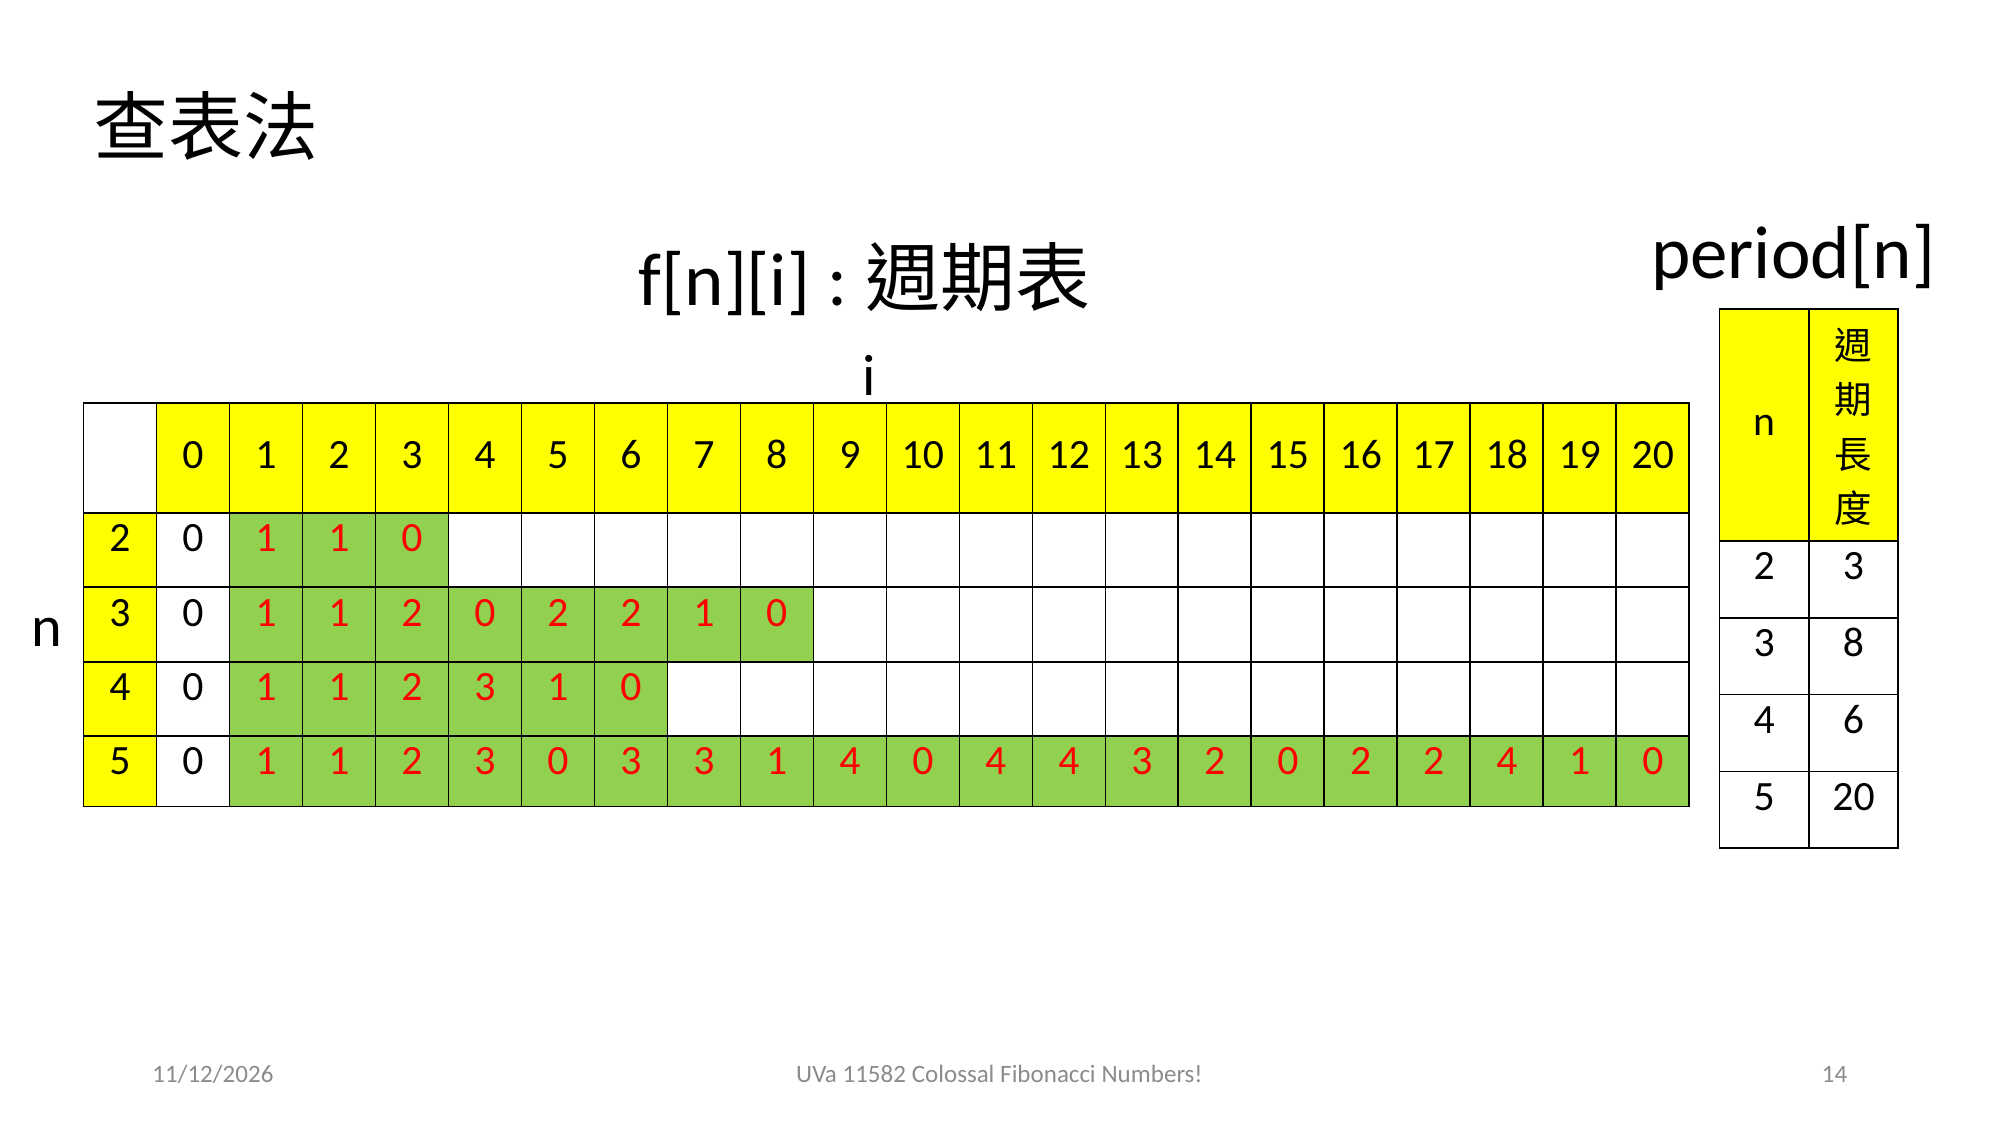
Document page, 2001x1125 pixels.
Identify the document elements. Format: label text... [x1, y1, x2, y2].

table_cell 0 [741, 588, 813, 661]
table_cell 1 [303, 588, 375, 661]
table_header 13 [1106, 404, 1177, 512]
table_header [84, 404, 156, 512]
table_cell [1398, 514, 1469, 586]
table_cell 1 [230, 663, 302, 735]
table_cell 0 [157, 663, 229, 735]
text_box period[n] [1636, 195, 1967, 301]
table_cell 2 [376, 663, 448, 735]
table_cell [449, 514, 521, 586]
text_box 查表法 [78, 72, 405, 178]
table_cell 3 [1106, 737, 1177, 806]
table_cell 3 [668, 737, 740, 806]
table_cell [887, 588, 959, 661]
table_cell 3 [449, 737, 521, 806]
table_cell [887, 663, 959, 735]
table_cell [1325, 663, 1396, 735]
table_cell 3 [595, 737, 667, 806]
table_cell [1252, 514, 1323, 586]
table_cell 0 [1617, 737, 1688, 806]
table_header 19 [1544, 404, 1615, 512]
table_cell 1 [303, 514, 375, 586]
table_cell [960, 514, 1032, 586]
table_cell 2 [376, 588, 448, 661]
table_cell 2 [1398, 737, 1469, 806]
text_box f[n][i] :週期表 [623, 222, 1134, 328]
table_cell 4 [1033, 737, 1105, 806]
table_cell [1252, 588, 1323, 661]
table_cell [814, 663, 886, 735]
table_header 4 [449, 404, 521, 512]
table_header 6 [595, 404, 667, 512]
table_cell [668, 514, 740, 586]
table_cell 1 [230, 514, 302, 586]
table_cell [814, 588, 886, 661]
footer UVa 11582 Colossal Fibonacci Numbers! [662, 1042, 1338, 1103]
table_header 20 [1617, 404, 1688, 512]
table_header 週期長度 [1810, 310, 1897, 540]
table_cell [668, 663, 740, 735]
table_cell [741, 663, 813, 735]
slide_number 14 [1412, 1042, 1863, 1103]
table_cell 5 [84, 737, 156, 806]
table_header 0 [157, 404, 229, 512]
table_cell [1471, 588, 1542, 661]
table_cell 4 [960, 737, 1032, 806]
table_cell 4 [84, 663, 156, 735]
table_cell [1106, 663, 1177, 735]
table_cell 1 [230, 737, 302, 806]
table_cell [1398, 588, 1469, 661]
table_cell 1 [303, 737, 375, 806]
table_cell [1617, 514, 1688, 586]
table_cell 2 [1720, 542, 1808, 617]
table_cell 0 [157, 737, 229, 806]
table_cell 5 [1720, 772, 1808, 847]
table_cell 4 [1720, 695, 1808, 771]
table_cell 0 [157, 514, 229, 586]
table_cell 0 [1252, 737, 1323, 806]
table_header 15 [1252, 404, 1323, 512]
table_cell 1 [303, 663, 375, 735]
table_header 5 [522, 404, 594, 512]
table_cell 1 [1544, 737, 1615, 806]
table_header 17 [1398, 404, 1469, 512]
table_cell 2 [376, 737, 448, 806]
table_cell 2 [522, 588, 594, 661]
table_cell [1033, 663, 1105, 735]
table_cell 3 [1720, 619, 1808, 694]
table_header 8 [741, 404, 813, 512]
table_header 3 [376, 404, 448, 512]
table_cell [1617, 663, 1688, 735]
table_cell [1179, 588, 1250, 661]
table_cell 4 [814, 737, 886, 806]
table_cell [1179, 663, 1250, 735]
table_cell 3 [449, 663, 521, 735]
table_header 12 [1033, 404, 1105, 512]
table_header n [1720, 310, 1808, 540]
table_cell [1544, 514, 1615, 586]
text_box n [17, 581, 82, 666]
table_cell [1033, 588, 1105, 661]
table_cell 2 [1325, 737, 1396, 806]
table_cell 2 [84, 514, 156, 586]
table_cell 4 [1471, 737, 1542, 806]
table_cell [887, 514, 959, 586]
table_header 18 [1471, 404, 1542, 512]
table_cell [1471, 514, 1542, 586]
table_cell 0 [887, 737, 959, 806]
table_cell [1179, 514, 1250, 586]
table_cell 3 [1810, 542, 1897, 617]
table_cell 6 [1810, 695, 1897, 771]
table_cell 8 [1810, 619, 1897, 694]
table_cell 0 [522, 737, 594, 806]
table_cell 1 [741, 737, 813, 806]
table_cell [1471, 663, 1542, 735]
table_cell 1 [668, 588, 740, 661]
text_box i [847, 329, 913, 415]
table_cell 1 [522, 663, 594, 735]
table_cell [1398, 663, 1469, 735]
table_header 9 [814, 404, 886, 512]
table_cell [1544, 663, 1615, 735]
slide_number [137, 1042, 588, 1103]
table_header 14 [1179, 404, 1250, 512]
table_cell [814, 514, 886, 586]
table_cell 2 [1179, 737, 1250, 806]
table_cell [1325, 514, 1396, 586]
table_cell 2 [595, 588, 667, 661]
table_cell [960, 588, 1032, 661]
table_cell 0 [157, 588, 229, 661]
table_cell 0 [595, 663, 667, 735]
table_cell [1617, 588, 1688, 661]
table_cell 20 [1810, 772, 1897, 847]
table_cell [1106, 588, 1177, 661]
table_cell 3 [84, 588, 156, 661]
table_header 10 [887, 404, 959, 512]
table_cell [1252, 663, 1323, 735]
table_header 16 [1325, 404, 1396, 512]
table_cell 0 [376, 514, 448, 586]
table_cell [1325, 588, 1396, 661]
table_cell [1106, 514, 1177, 586]
table_header 7 [668, 404, 740, 512]
table_cell [1033, 514, 1105, 586]
table_cell [741, 514, 813, 586]
table_header 11 [960, 404, 1032, 512]
table_cell [960, 663, 1032, 735]
table_cell 1 [230, 588, 302, 661]
table_cell [522, 514, 594, 586]
table_header 1 [230, 404, 302, 512]
table_header 2 [303, 404, 375, 512]
table_cell [595, 514, 667, 586]
table_cell 0 [449, 588, 521, 661]
table_cell [1544, 588, 1615, 661]
